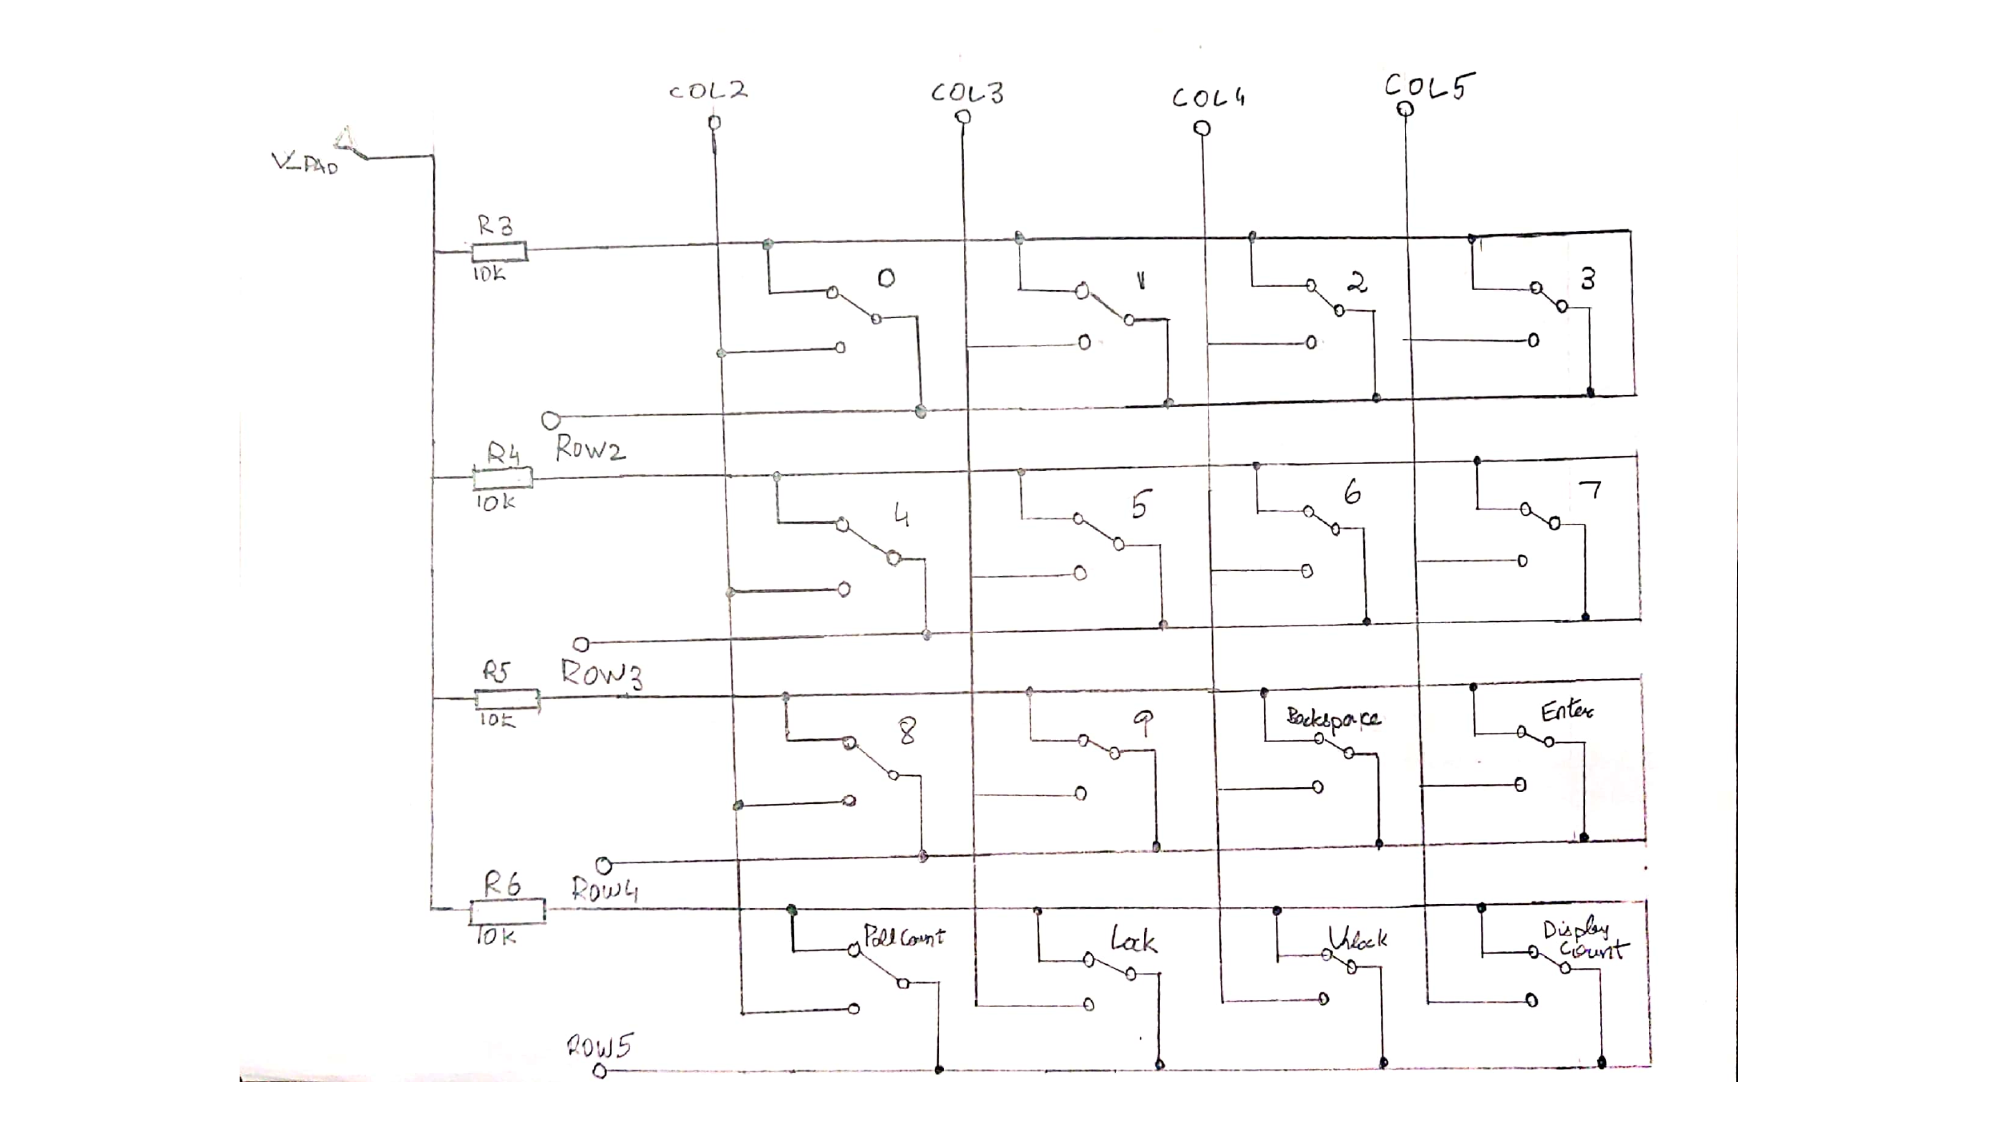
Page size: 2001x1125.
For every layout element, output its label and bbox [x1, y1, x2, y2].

picture [241, 0, 1738, 1125]
